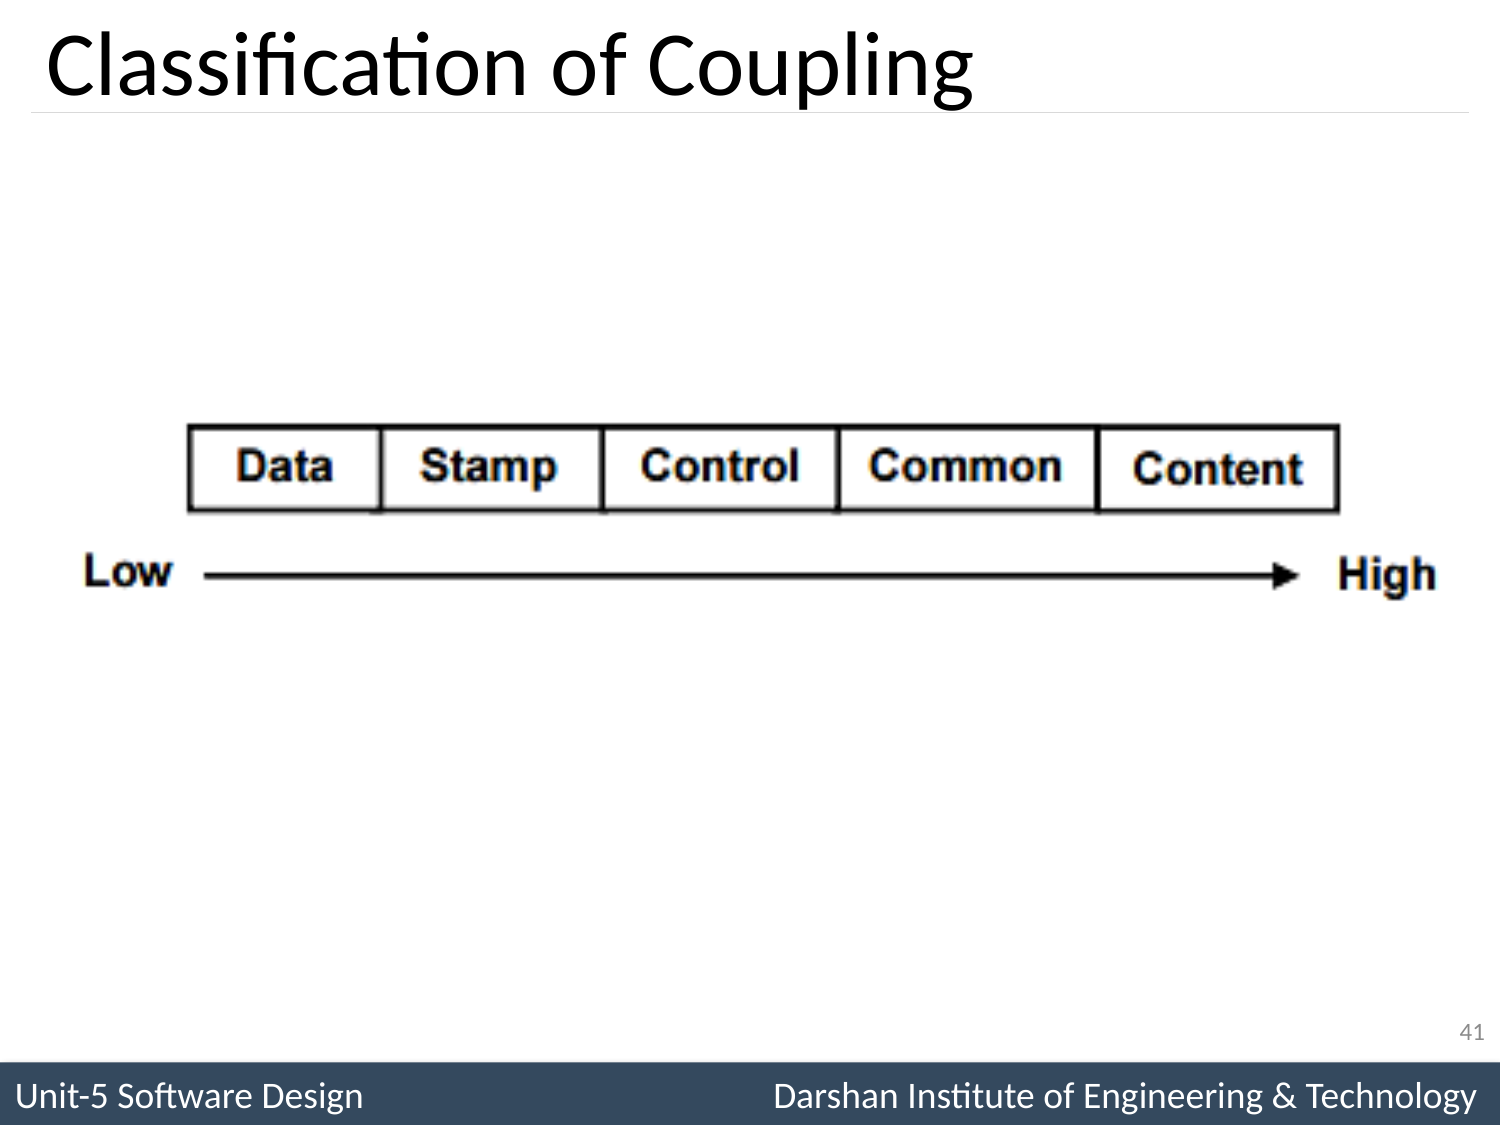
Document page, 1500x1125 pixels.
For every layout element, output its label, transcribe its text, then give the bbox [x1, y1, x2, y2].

slide_number 41 [1149, 999, 1500, 1060]
title Classification of Coupling [31, 0, 1469, 125]
picture [49, 391, 1456, 635]
